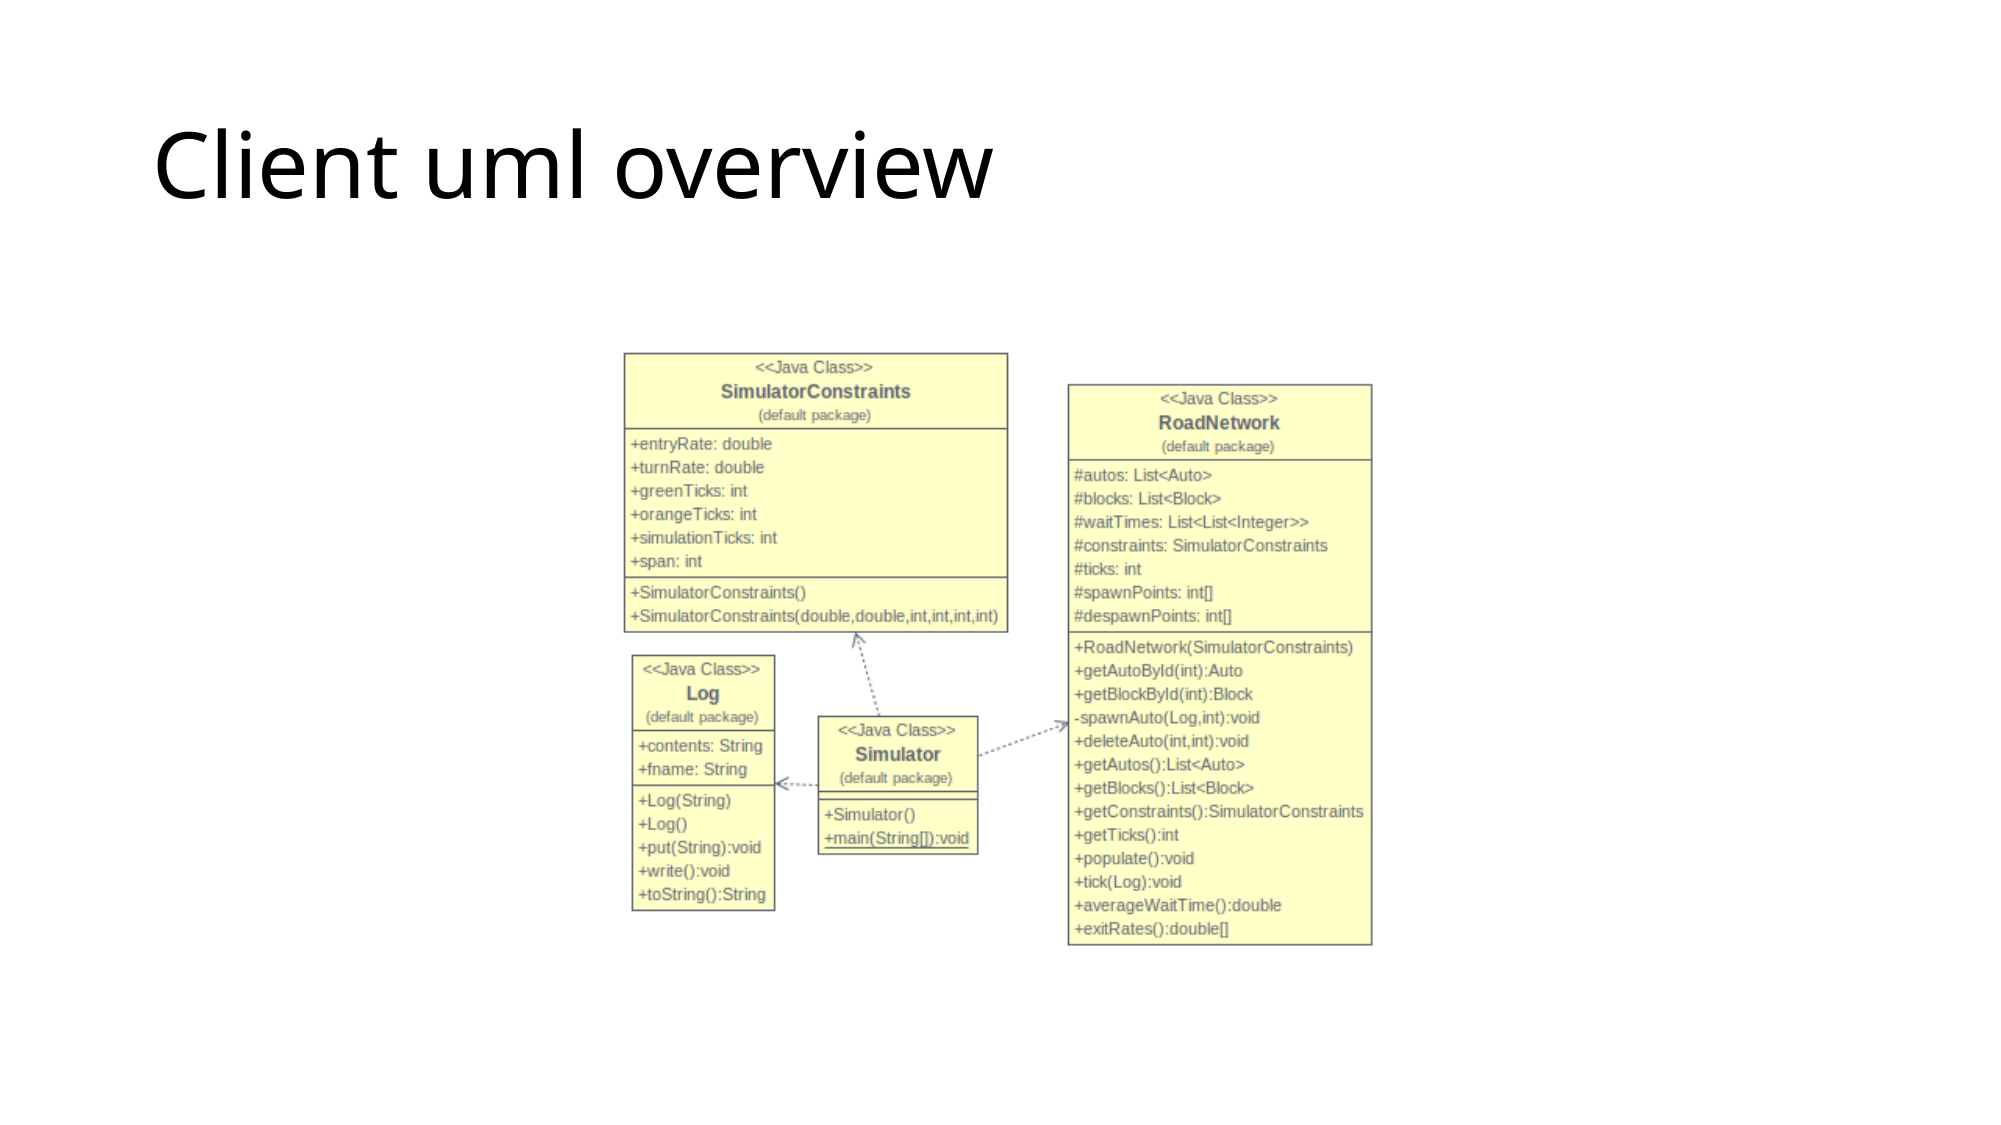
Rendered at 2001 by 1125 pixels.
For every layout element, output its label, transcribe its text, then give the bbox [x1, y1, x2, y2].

title Client uml overview [137, 59, 1863, 278]
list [610, 339, 1390, 974]
